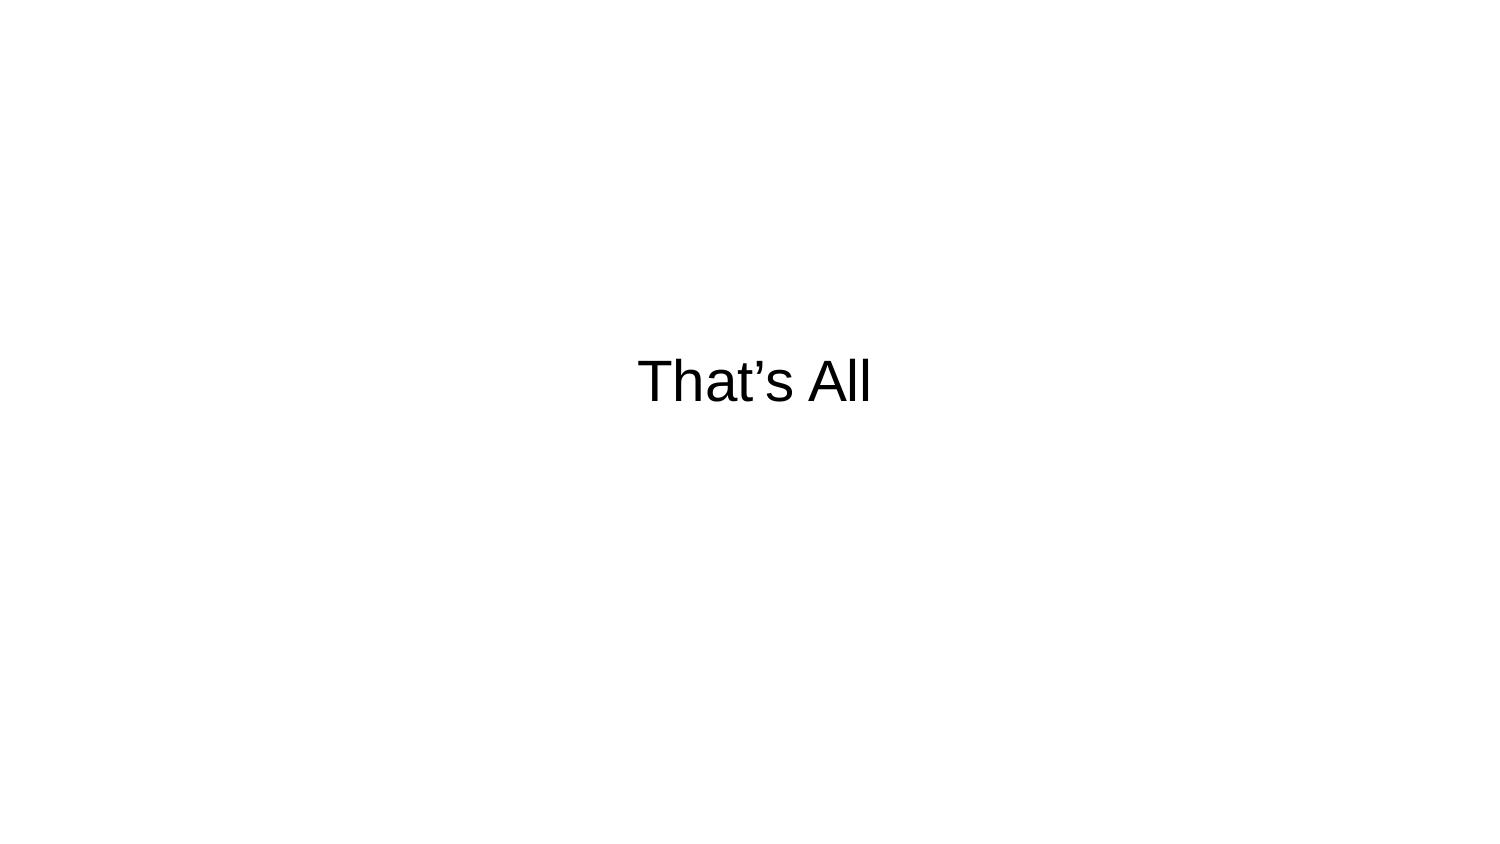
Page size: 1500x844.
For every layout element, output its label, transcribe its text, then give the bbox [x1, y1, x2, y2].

title That’s All [622, 327, 902, 422]
